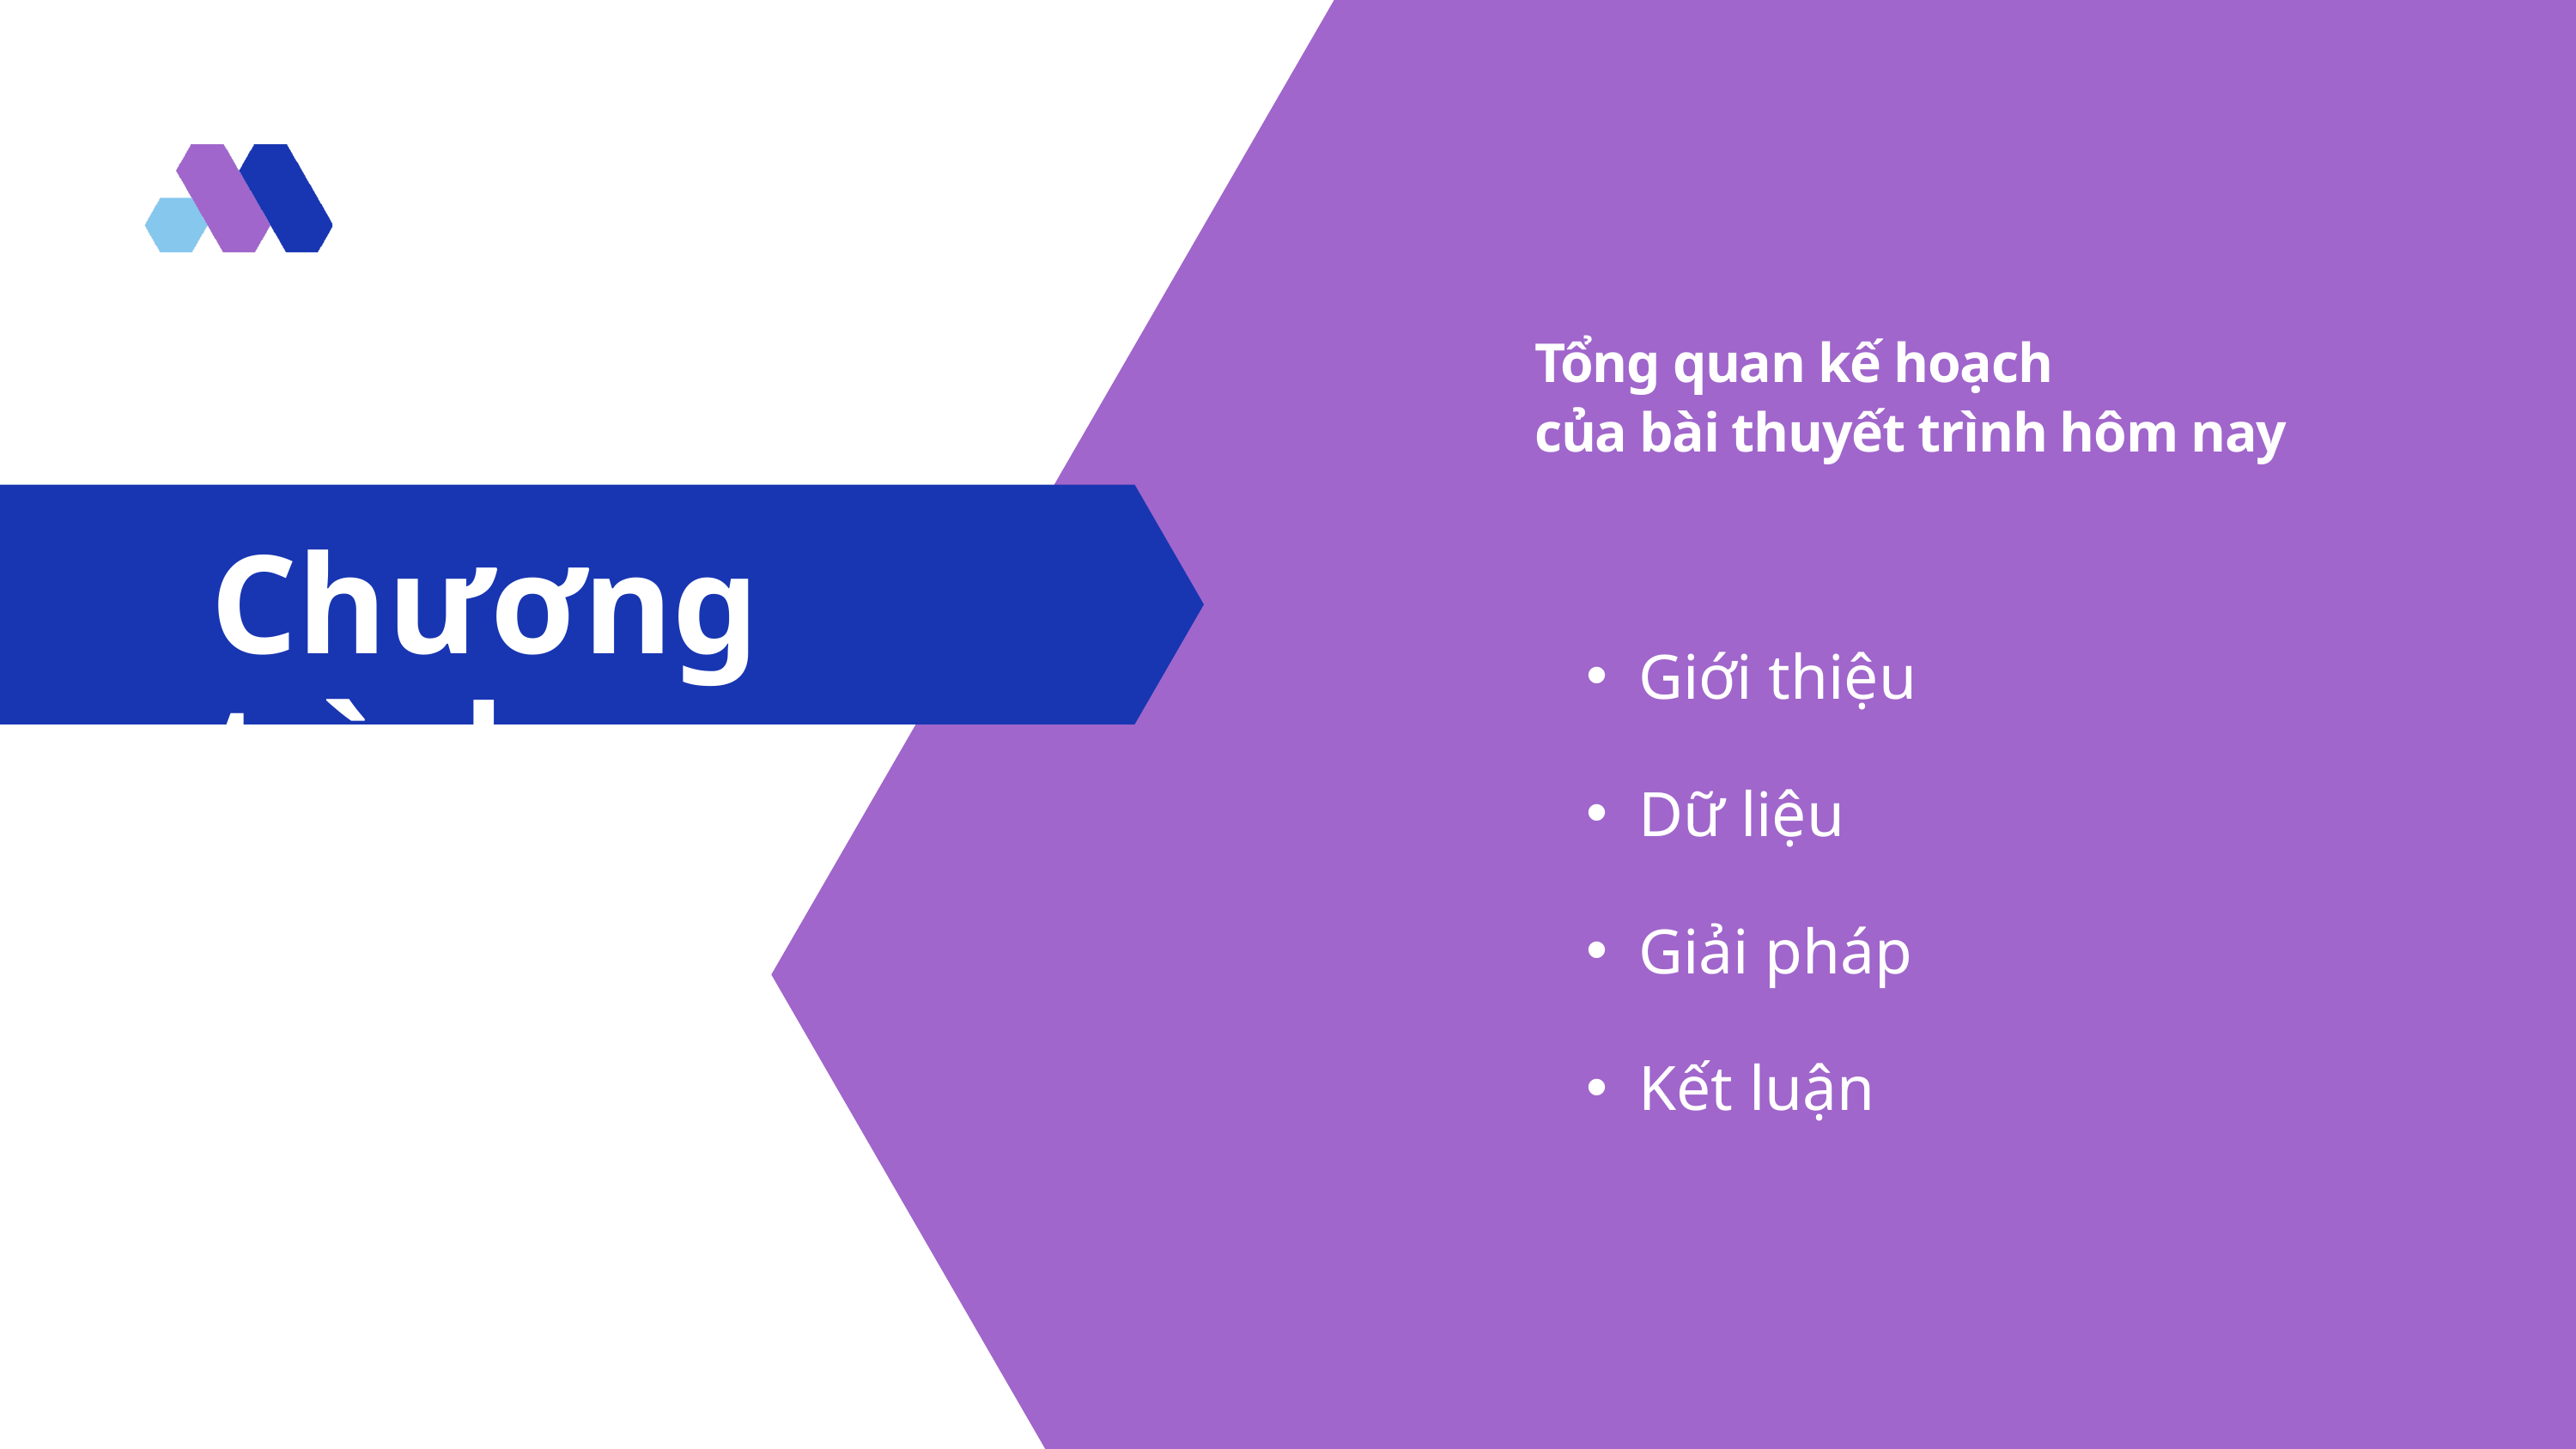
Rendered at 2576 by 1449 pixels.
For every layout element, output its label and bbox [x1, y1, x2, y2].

text_box [144, 144, 333, 252]
text_box [1534, 327, 2459, 1099]
text_box [0, 484, 1205, 724]
text_box [771, 0, 2576, 1449]
